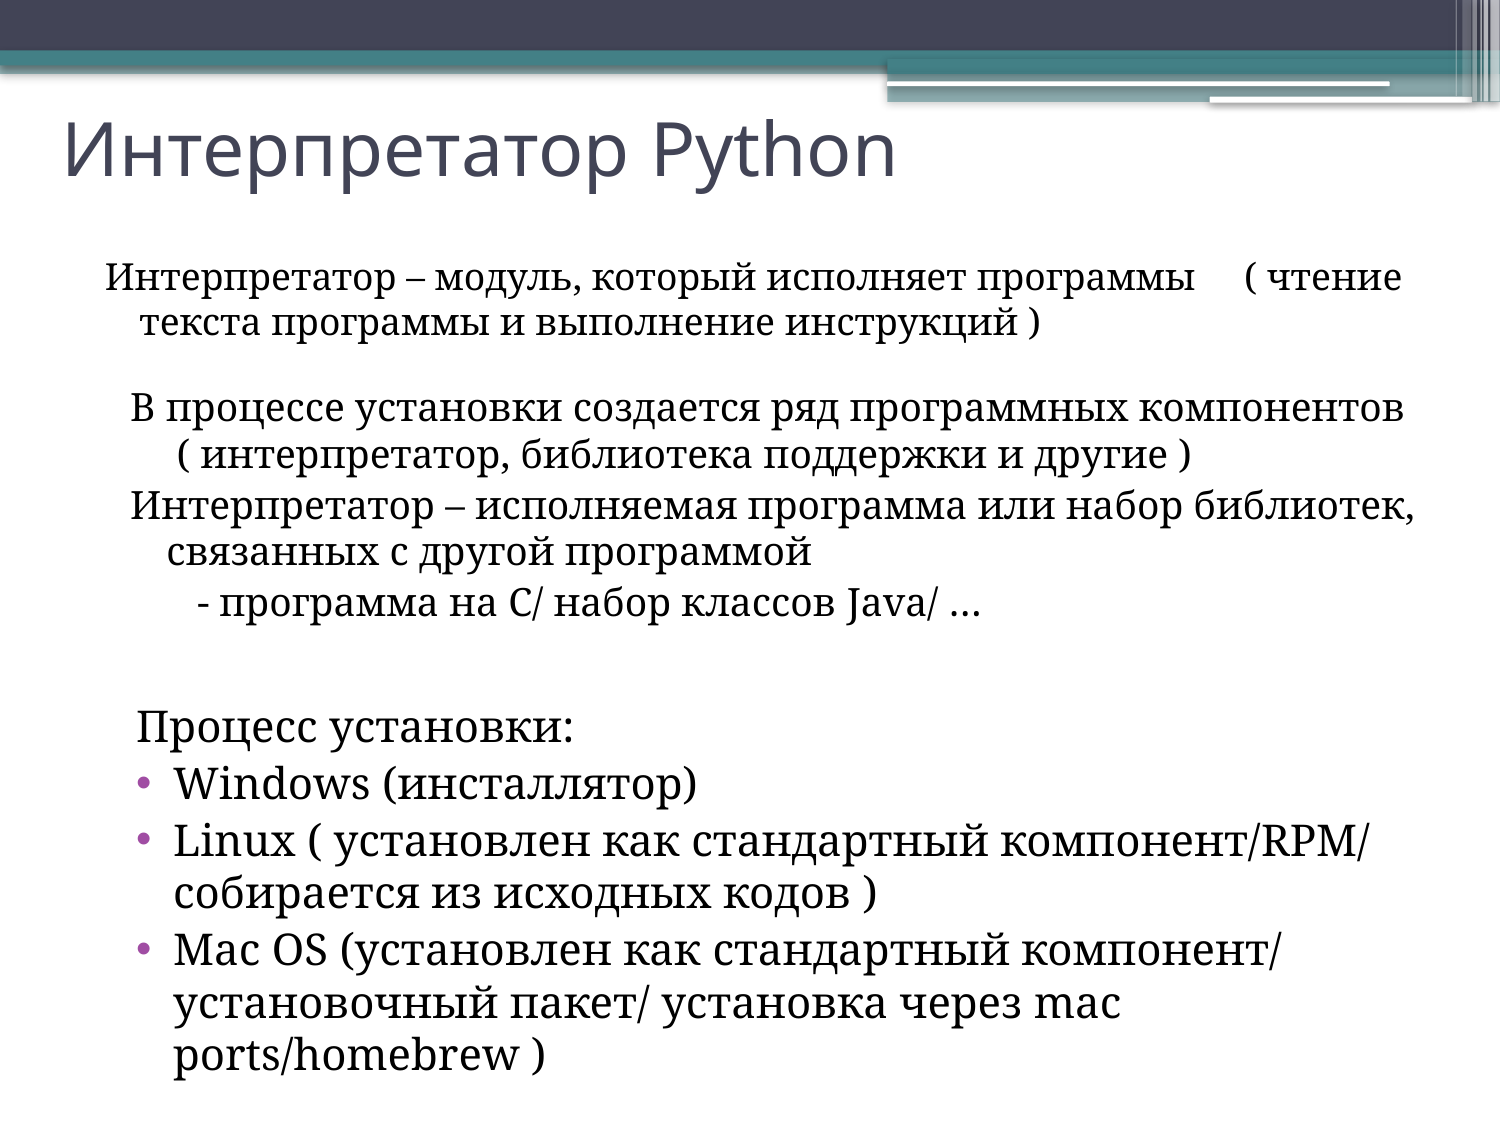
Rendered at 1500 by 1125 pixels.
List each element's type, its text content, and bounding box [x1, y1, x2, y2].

text_box Процесс установки: Windows (инсталлятор) Linux ( установлен как стандартный компонент/RPM/ собирается из исходных кодов ) Mac OS (установлен как стандартный компонент/ установочный пакет/ установка через mac ports/homebrew ) [105, 691, 1450, 1090]
title Интерпретатор Python [46, 93, 1398, 200]
list Интерпретатор – модуль, который исполняет программы ( чтение текста программы и выполнение инструкций ) [74, 245, 1426, 352]
text_box В процессе установки создается ряд программных компонентов ( интерпретатор, библиотека поддержки и другие ) Интерпретатор – исполняемая программа или набор библиотек, связанных с другой программой - программа на С/ набор классов Java/ … [99, 375, 1450, 668]
